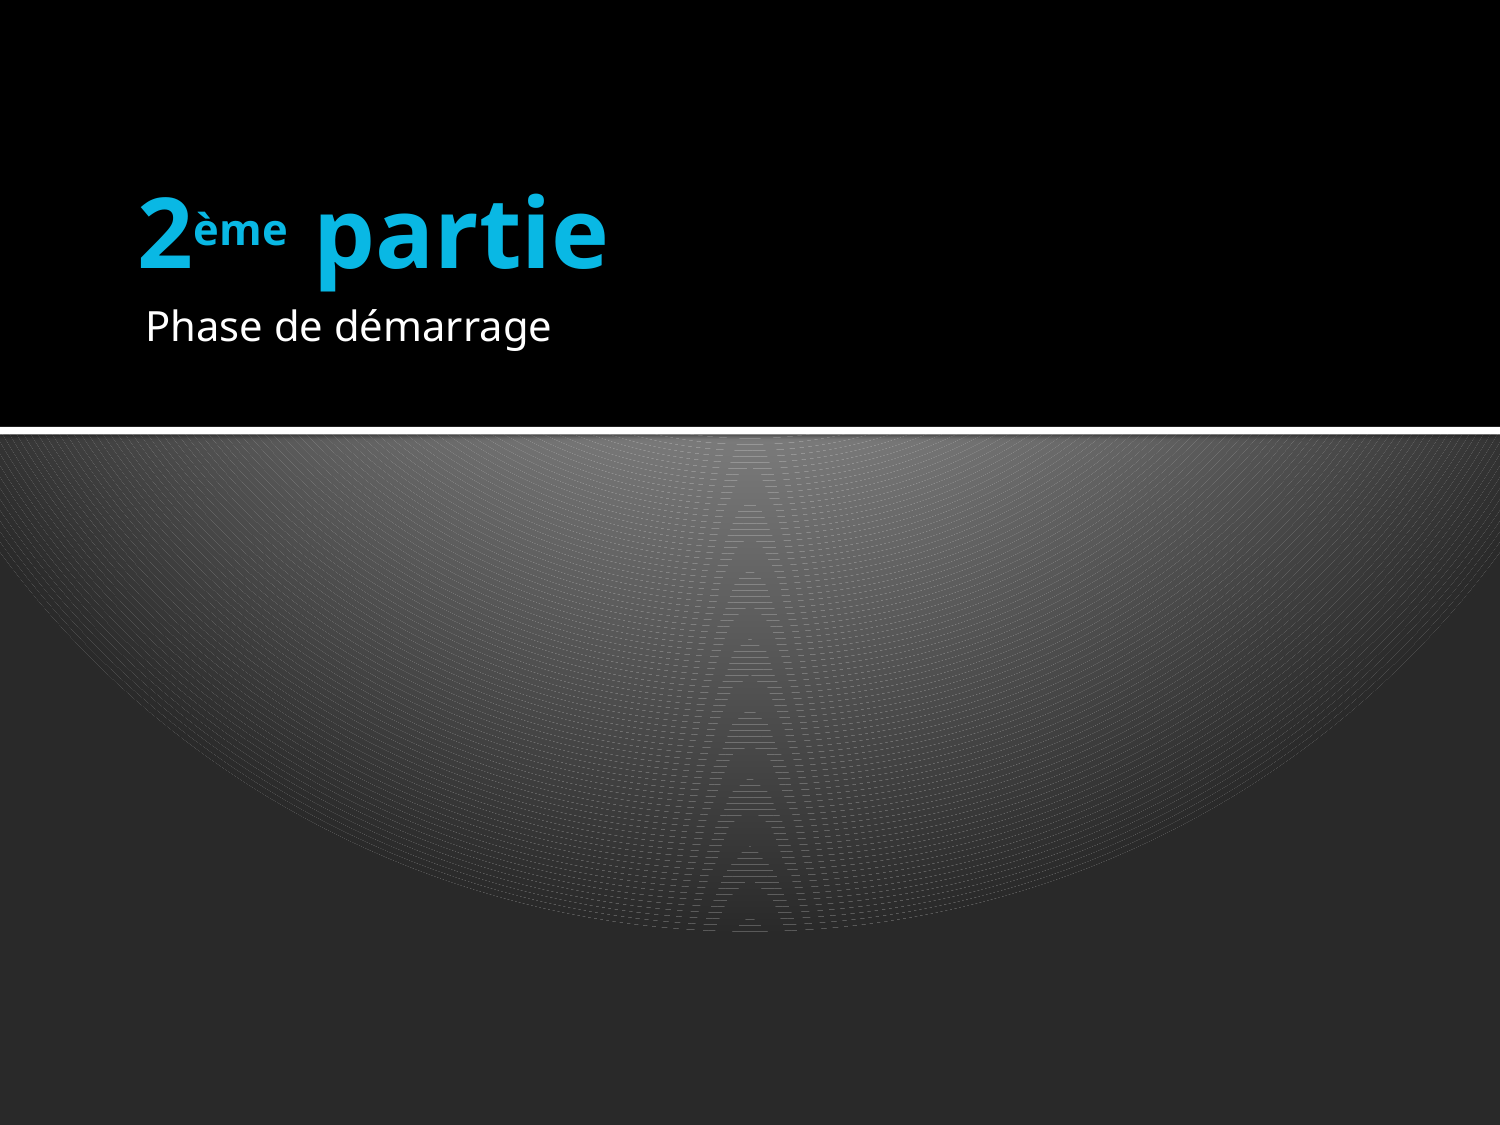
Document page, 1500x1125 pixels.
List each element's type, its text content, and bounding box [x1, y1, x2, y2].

title 2ème partie [123, 19, 1438, 288]
list Phase de démarrage [121, 299, 1438, 413]
